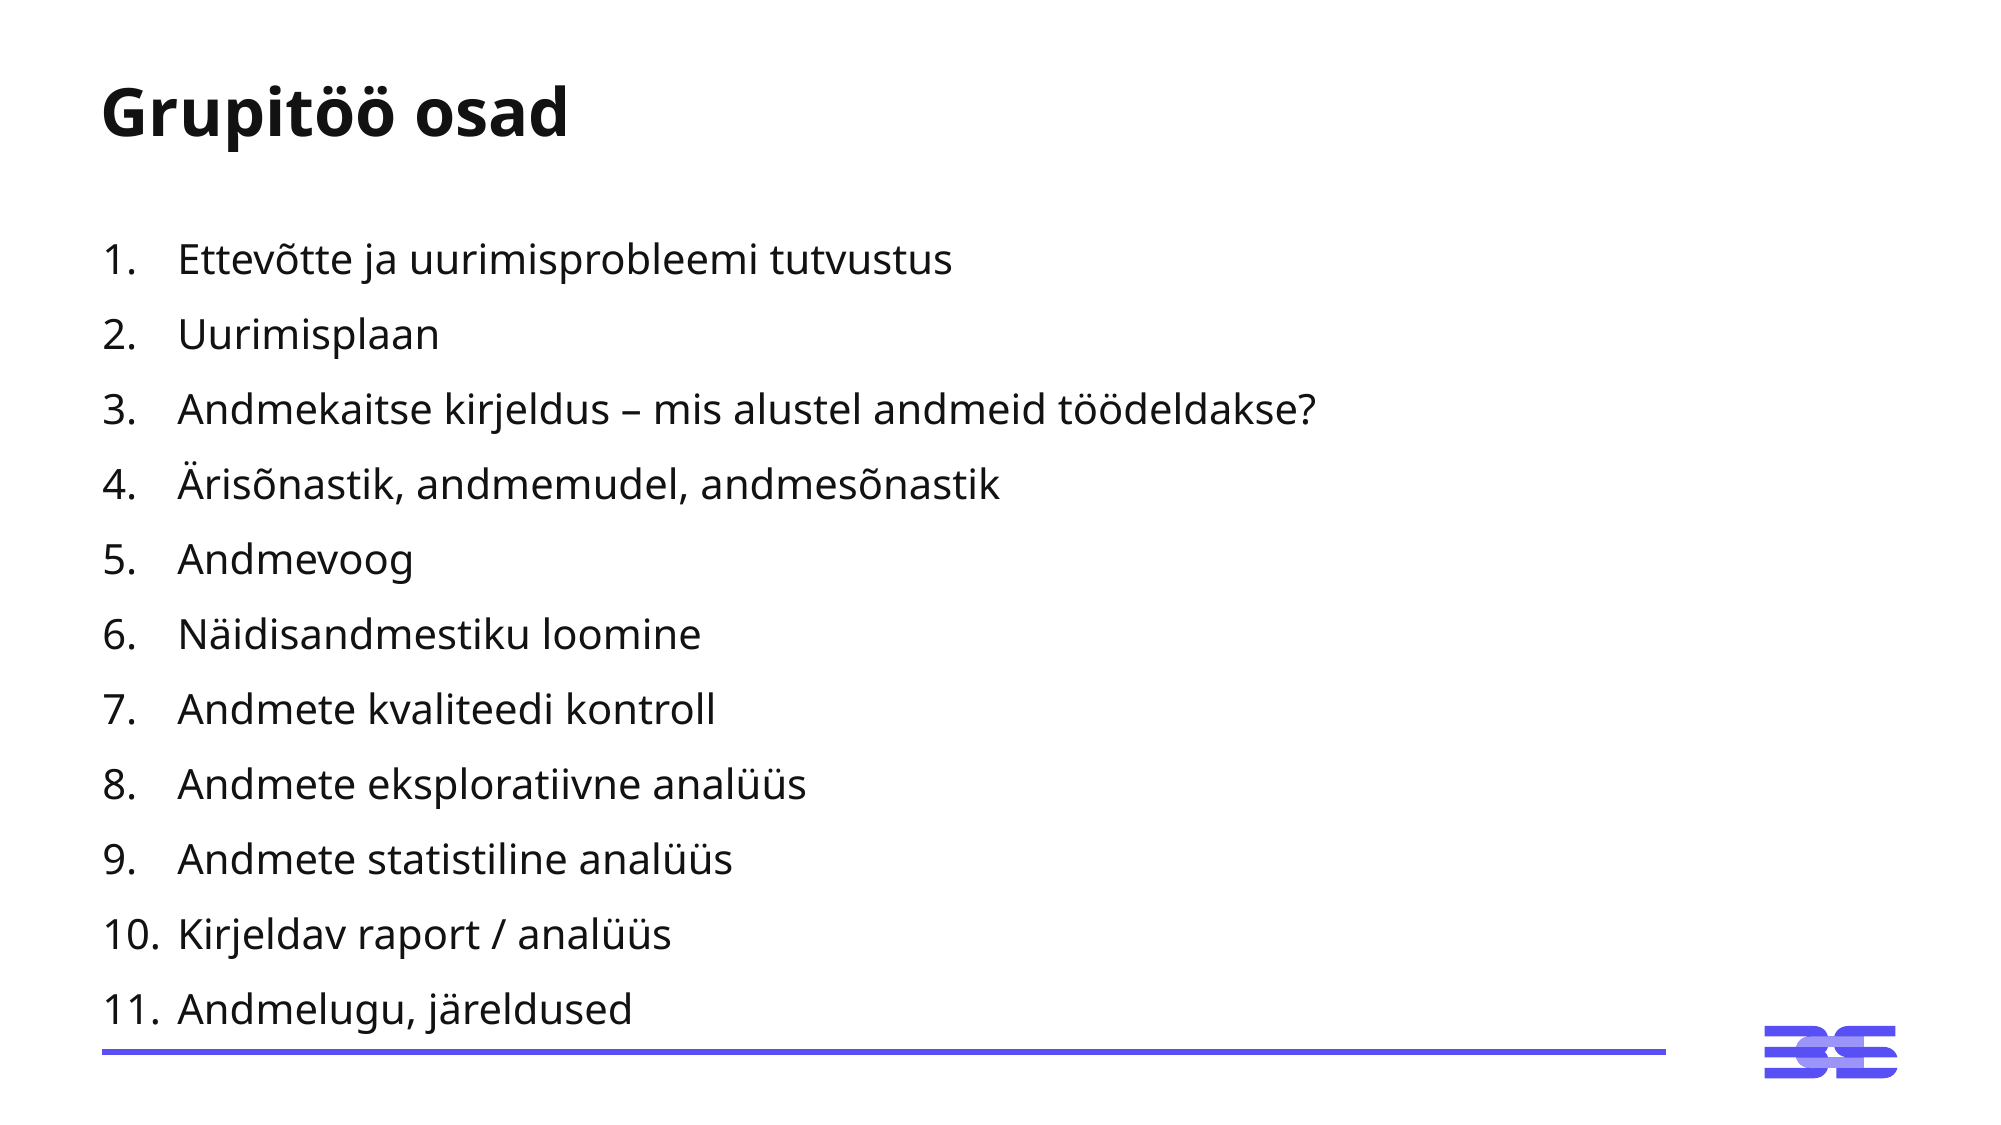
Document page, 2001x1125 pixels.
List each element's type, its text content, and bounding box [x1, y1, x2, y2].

title Grupitöö osad [100, 78, 1749, 138]
list Ettevõtte ja uurimisprobleemi tutvustus Uurimisplaan Andmekaitse kirjeldus – mis alustel andmeid töödeldakse? Ärisõnastik, andmemudel, andmesõnastik Andmevoog Näidisandmestiku loomine Andmete kvaliteedi kontroll Andmete eksploratiivne analüüs Andmete statistiline analüüs Kirjeldav raport / analüüs Andmelugu, järeldused [102, 208, 1898, 941]
